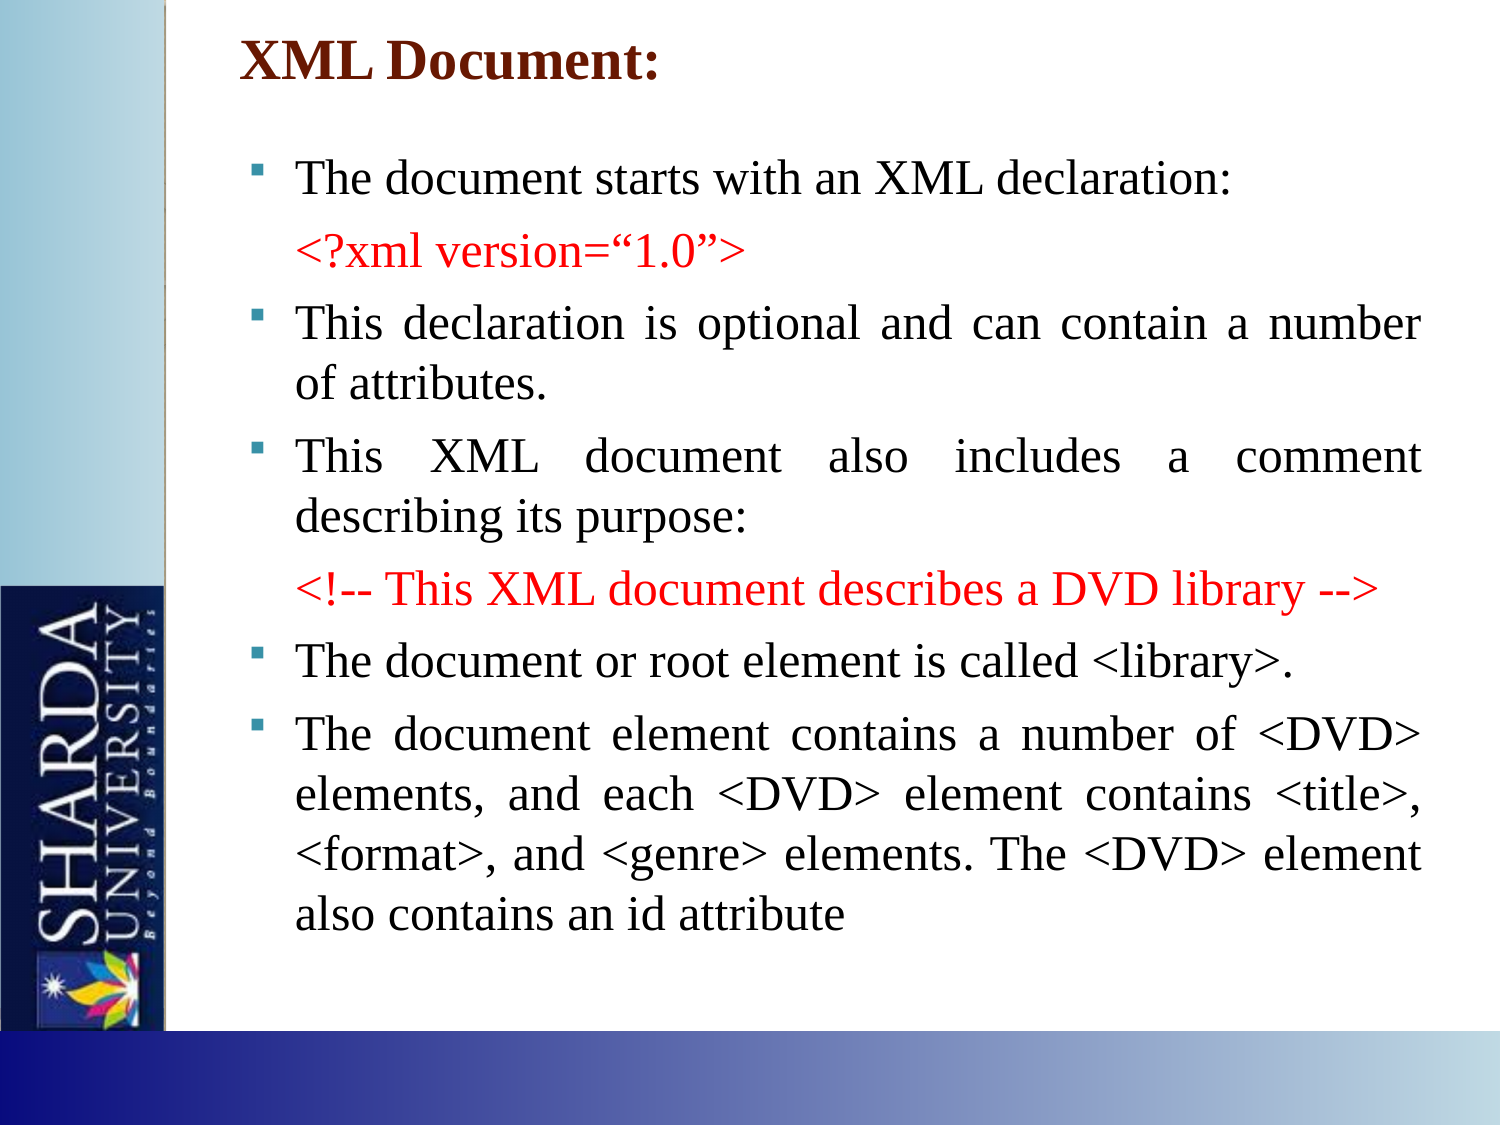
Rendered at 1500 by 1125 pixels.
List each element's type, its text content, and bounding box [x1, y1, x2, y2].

list The document starts with an XML declaration: <?xml version=“1.0”> This declaration is optional and can contain a number of attributes. This XML document also includes a comment describing its purpose: <!-- This XML document describes a DVD library --> The document or root element is called <library>. The document element contains a number of <DVD> elements, and each <DVD> element contains <title>, <format>, and <genre> elements. The <DVD> element also contains an id attribute [212, 137, 1438, 988]
title XML Document: [225, 12, 1450, 100]
picture [1, 586, 163, 1031]
